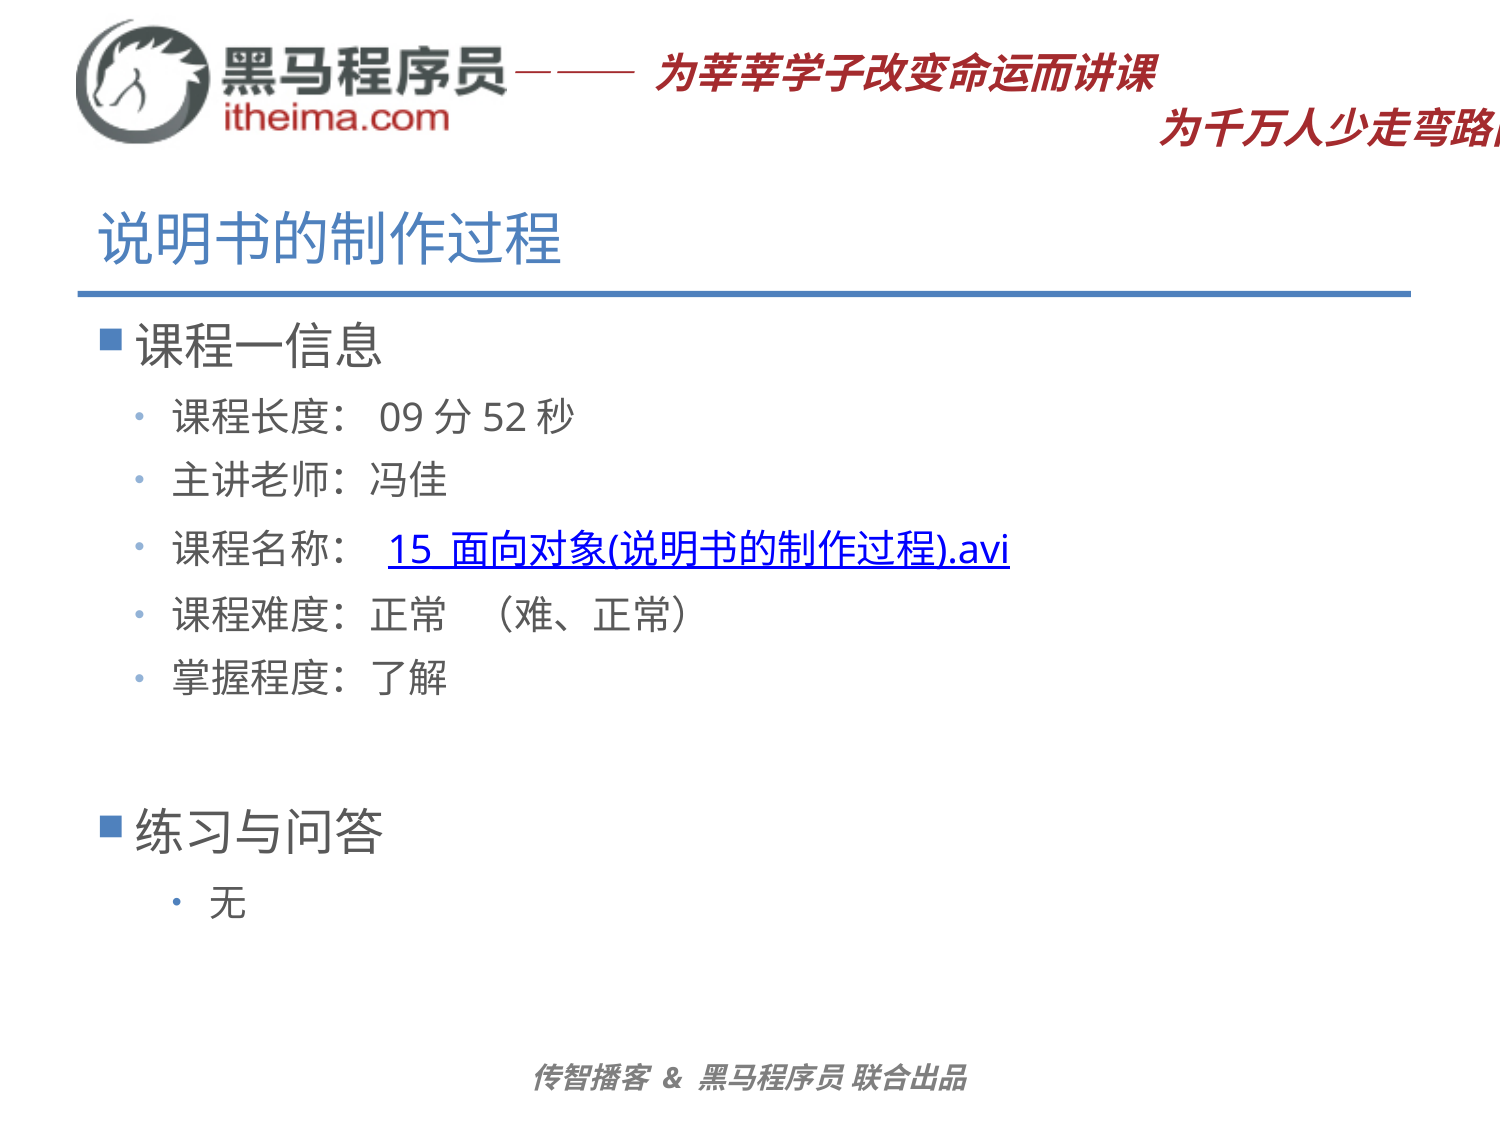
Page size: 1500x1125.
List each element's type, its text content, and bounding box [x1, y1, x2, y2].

list 课程一信息 课程长度：09分52秒 主讲老师：冯佳 课程名称： 15_面向对象(说明书的制作过程).avi 课程难度：正常 （难、正常） 掌握程度：了解 练习与问答 无 [81, 313, 1416, 1060]
title 说明书的制作过程 [81, 162, 1416, 280]
picture [76, 0, 507, 161]
